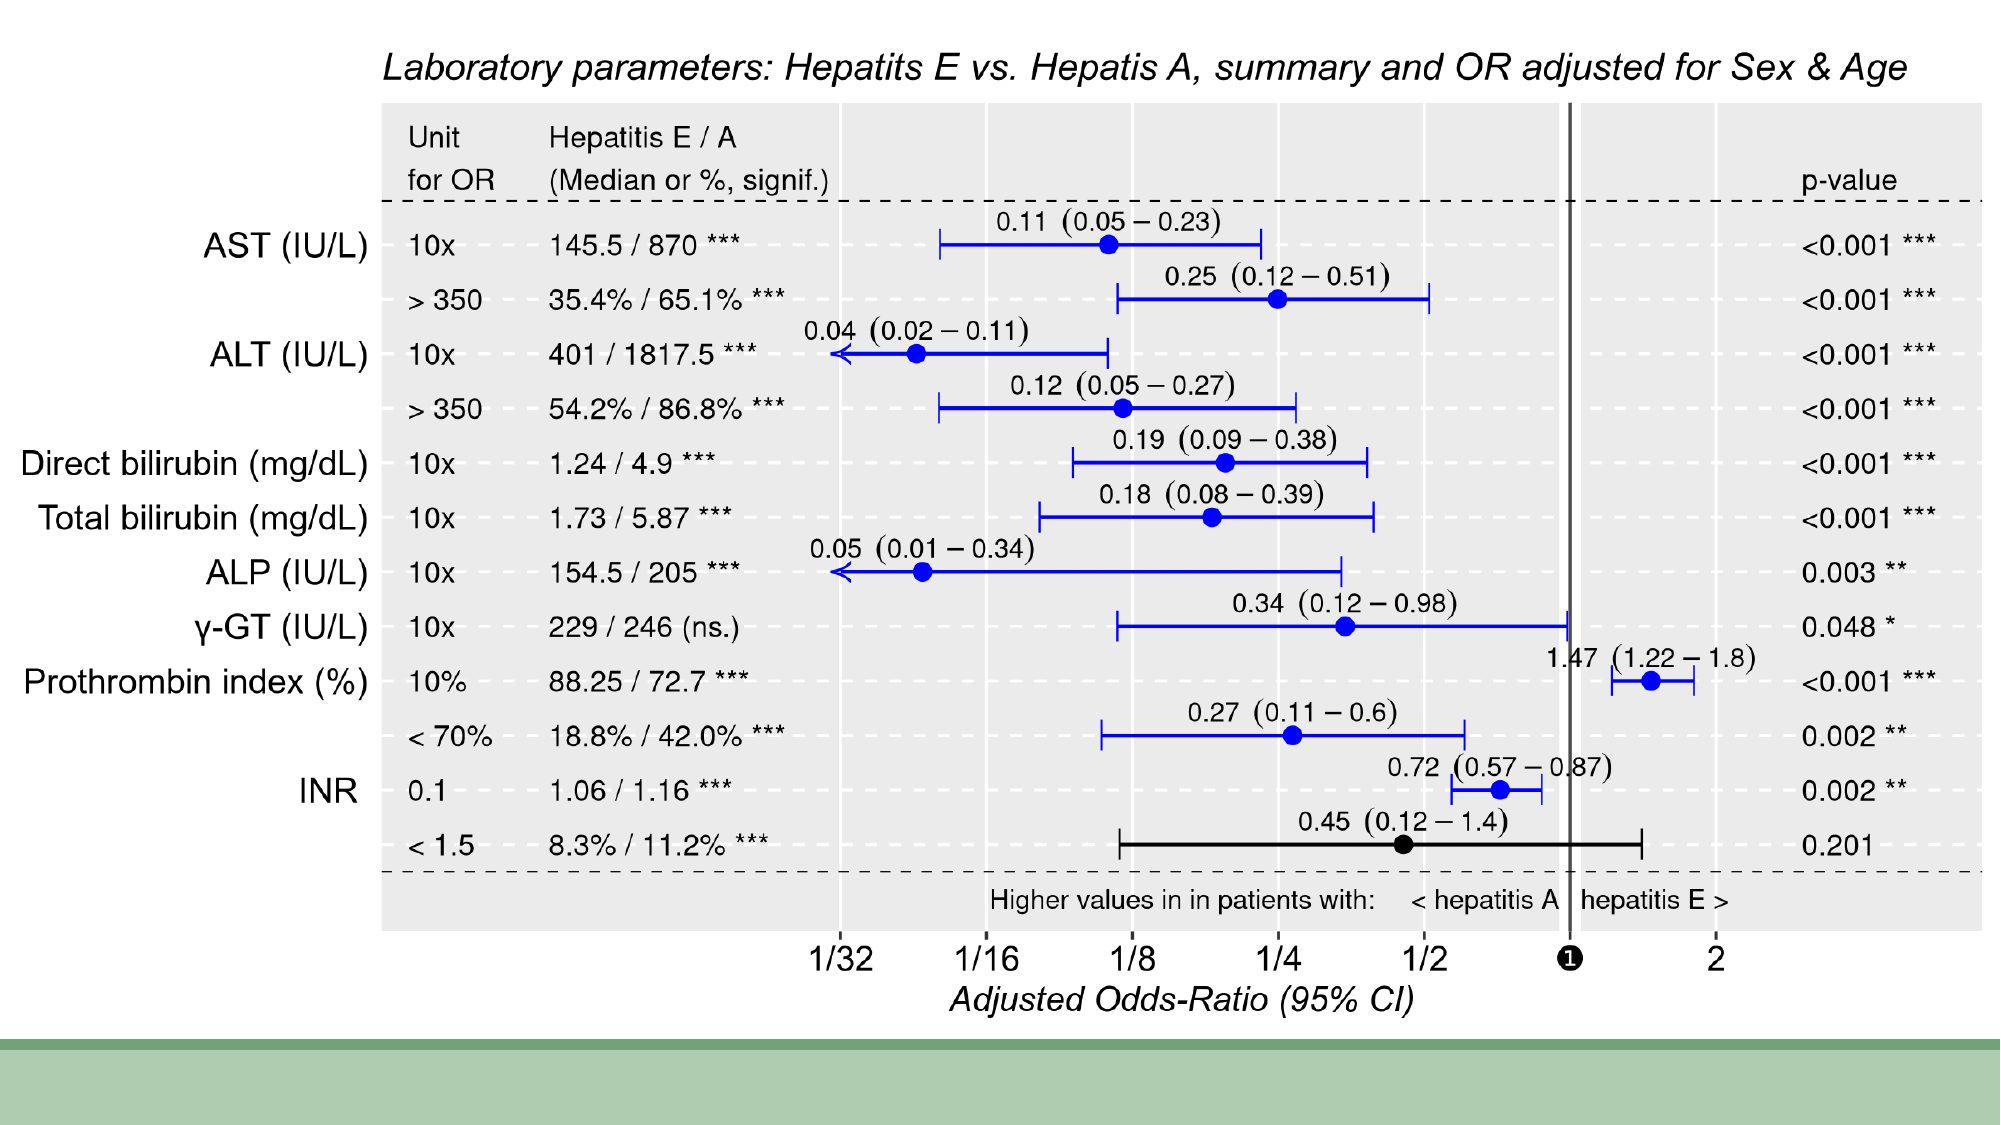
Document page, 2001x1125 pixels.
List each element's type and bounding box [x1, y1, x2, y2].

picture [3, 36, 1997, 1034]
